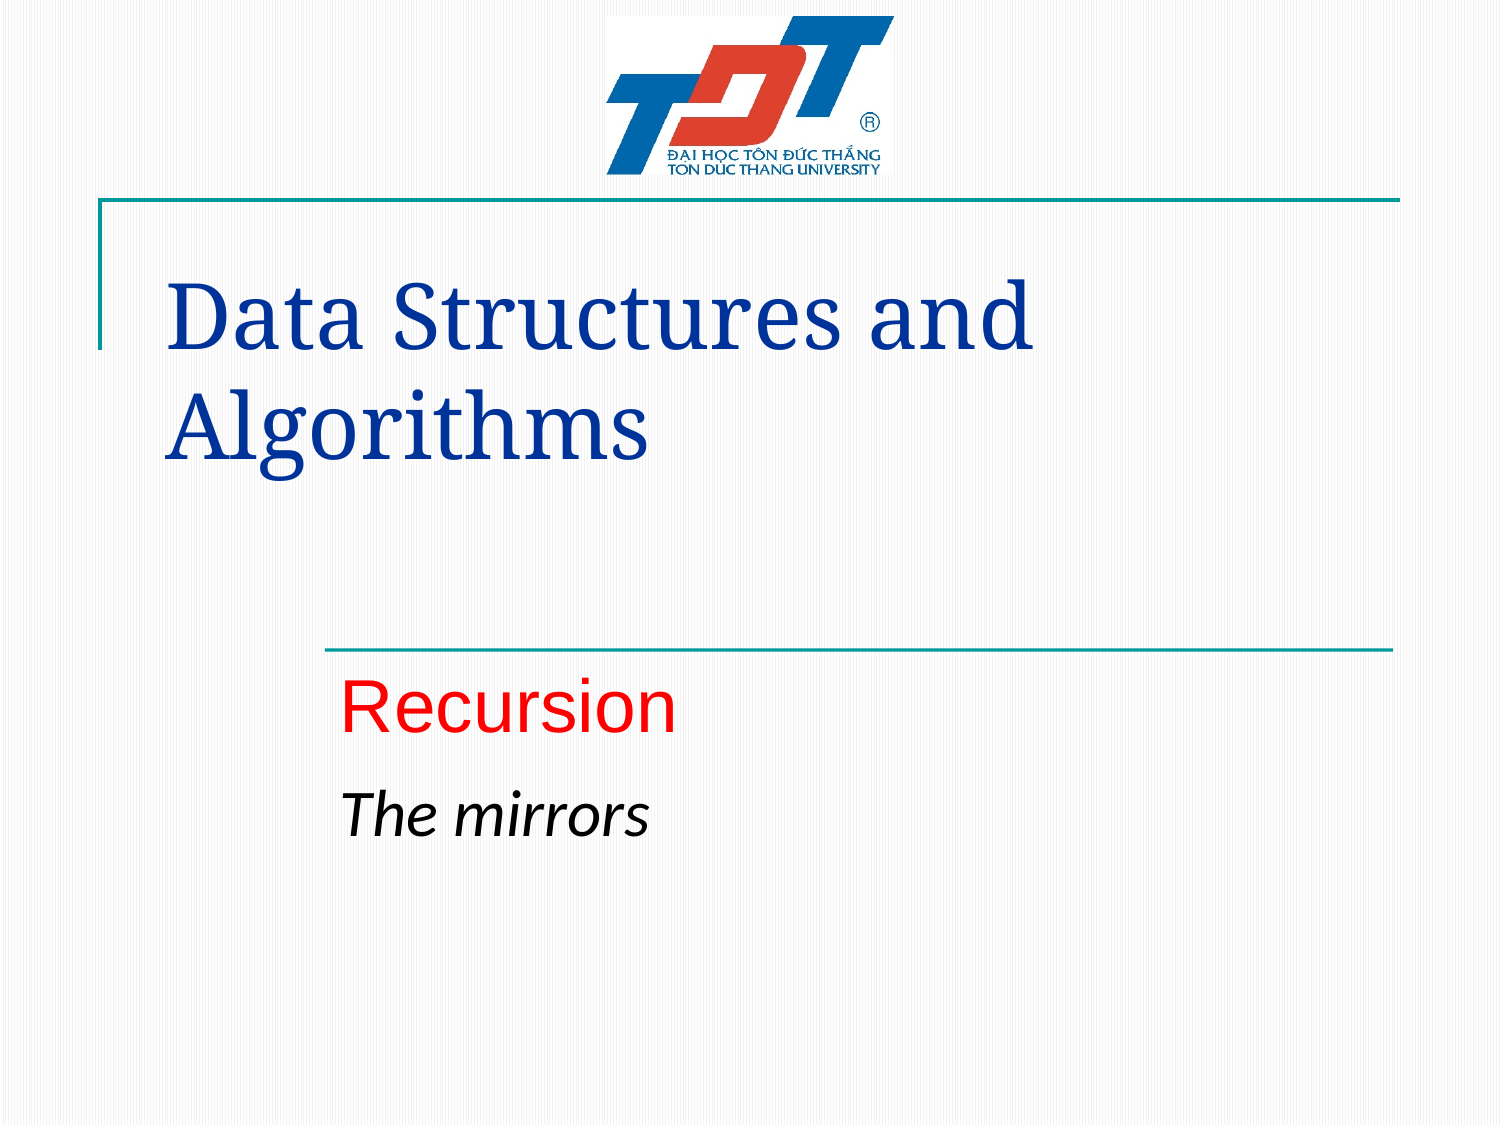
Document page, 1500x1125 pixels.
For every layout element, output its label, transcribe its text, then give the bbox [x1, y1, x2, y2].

text_box The mirrors [324, 762, 1375, 975]
picture [606, 16, 894, 176]
title Data Structures and Algorithms [149, 249, 1401, 538]
subtitle Recursion [324, 649, 1401, 938]
